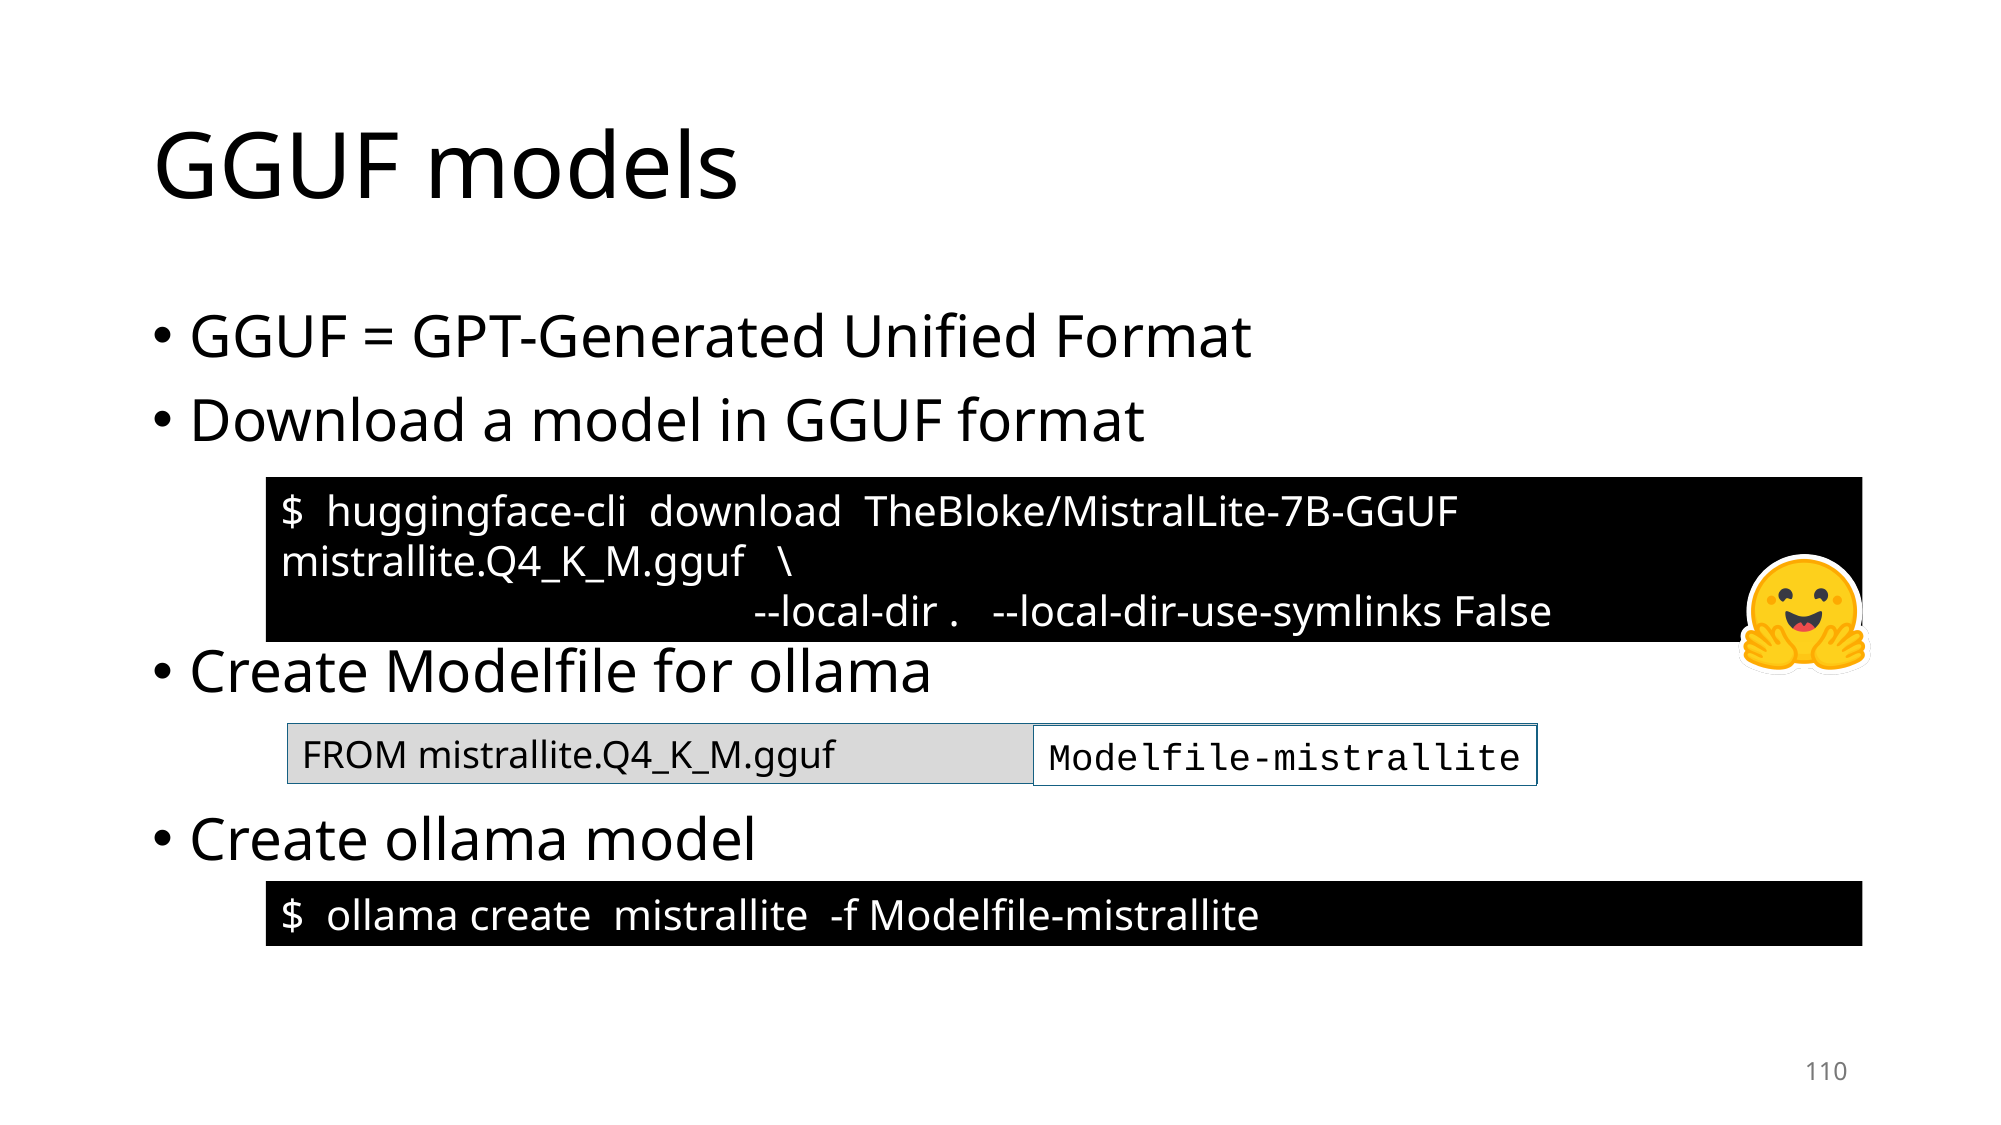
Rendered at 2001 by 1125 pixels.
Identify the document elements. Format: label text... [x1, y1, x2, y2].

text_box $ ollama create mistrallite -f Modelfile-mistrallite [265, 881, 1863, 946]
title GGUF models [137, 59, 1863, 278]
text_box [286, 722, 1539, 787]
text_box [265, 476, 1874, 685]
list GGUF = GPT-Generated Unified Format Download a model in GGUF format Create Modelfile for ollama Create ollama model [137, 299, 1863, 1014]
slide_number 110 [1412, 1042, 1863, 1103]
